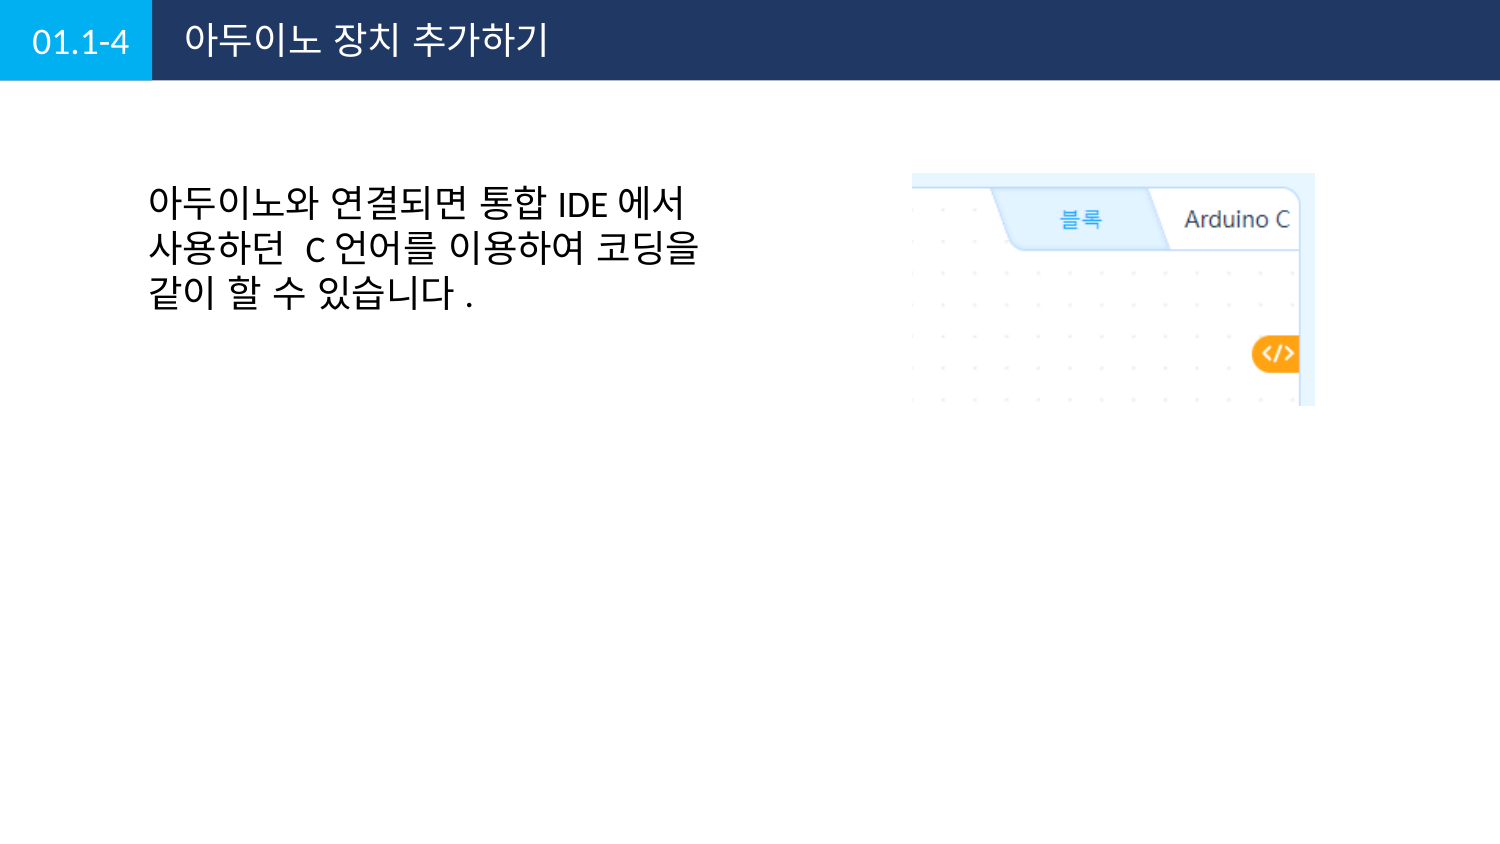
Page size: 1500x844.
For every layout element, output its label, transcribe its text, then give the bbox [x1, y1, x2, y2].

text_box [0, 0, 153, 81]
text_box 01.1-4 [17, 9, 153, 70]
text_box 아두이노와 연결되면 통합IDE에서 사용하던 C언어를 이용하여 코딩을 같이 할 수 있습니다. [133, 173, 737, 323]
text_box 아두이노 장치 추가하기 [169, 9, 945, 70]
text_box [153, 0, 1500, 81]
picture [912, 173, 1315, 406]
